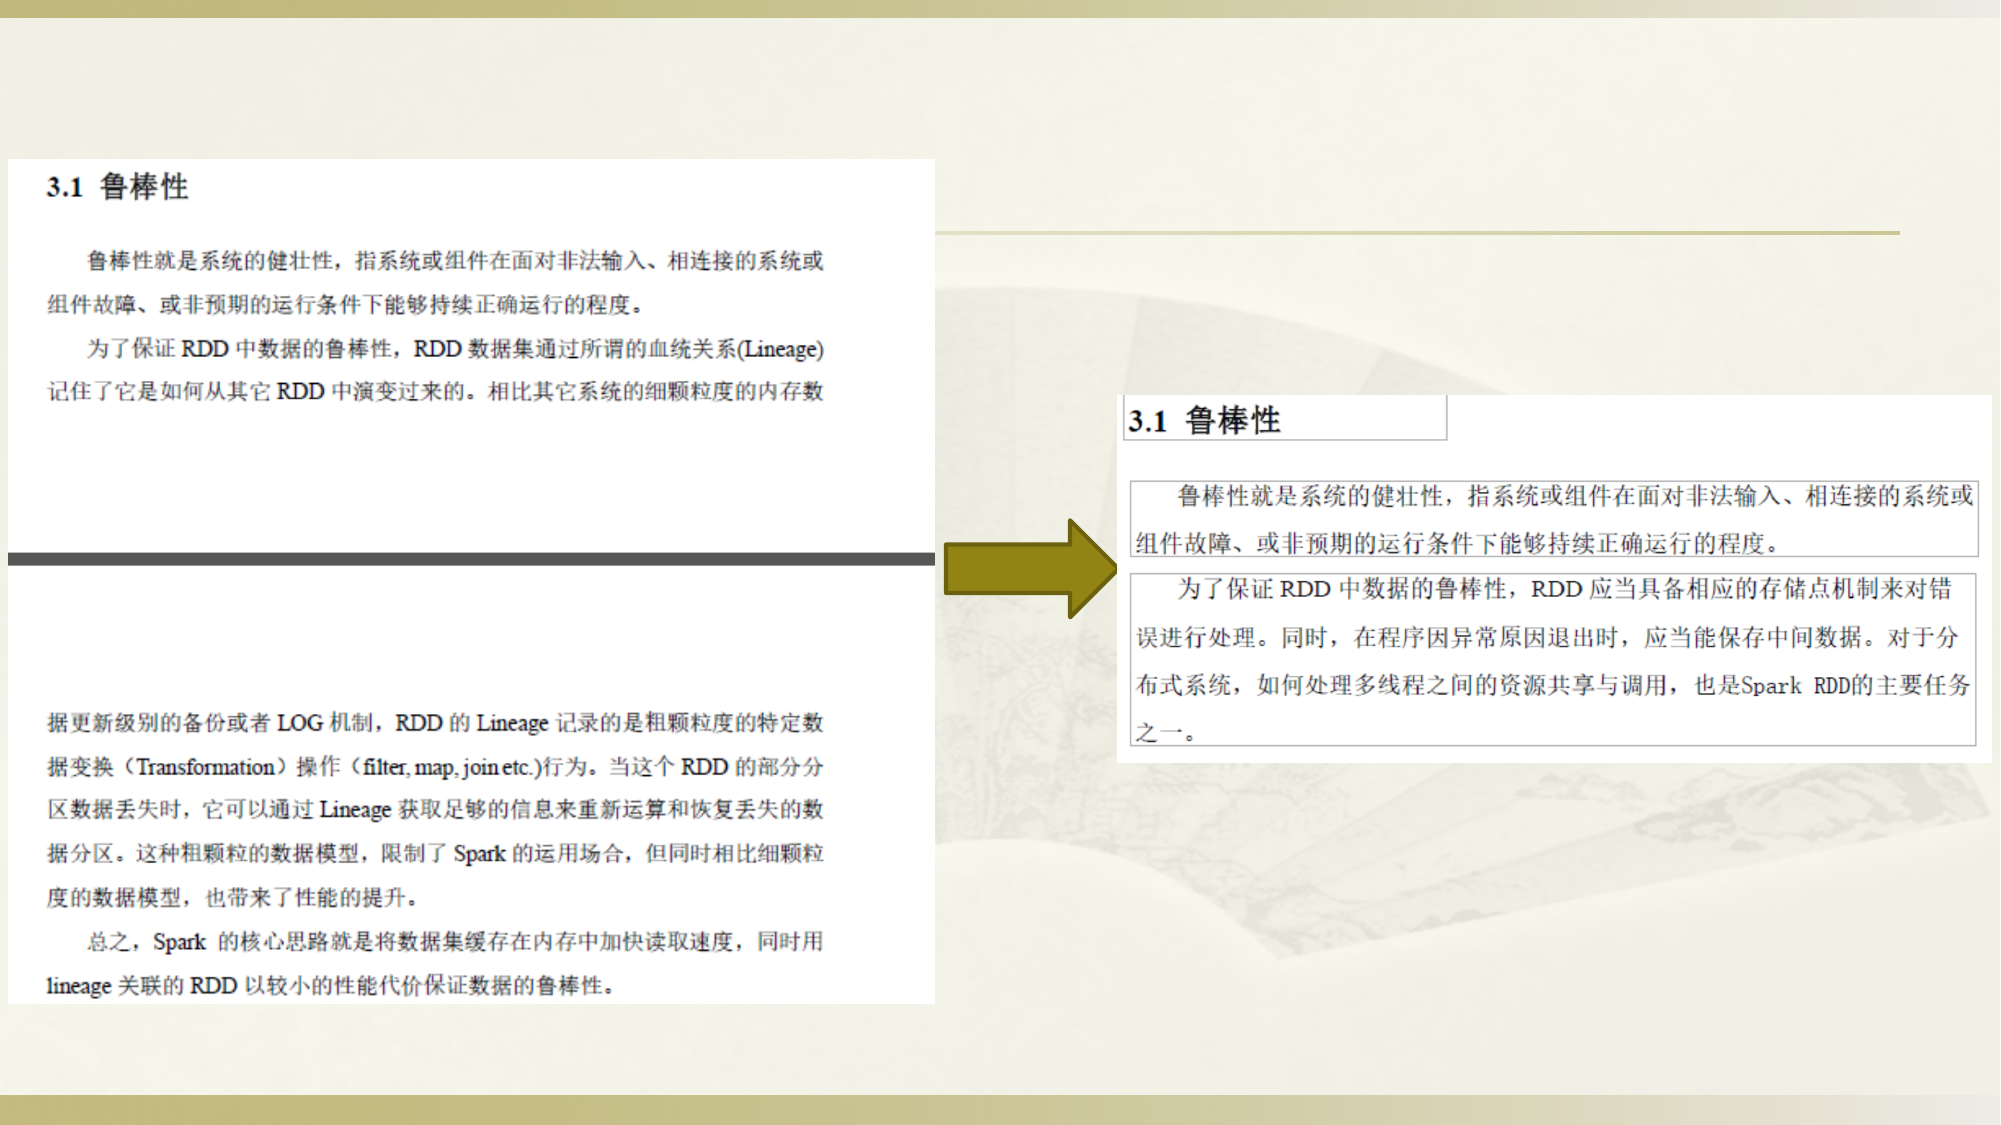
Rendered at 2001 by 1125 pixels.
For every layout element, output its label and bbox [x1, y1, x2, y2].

list [8, 158, 936, 1005]
text_box [943, 518, 1112, 620]
picture [1116, 394, 1992, 764]
